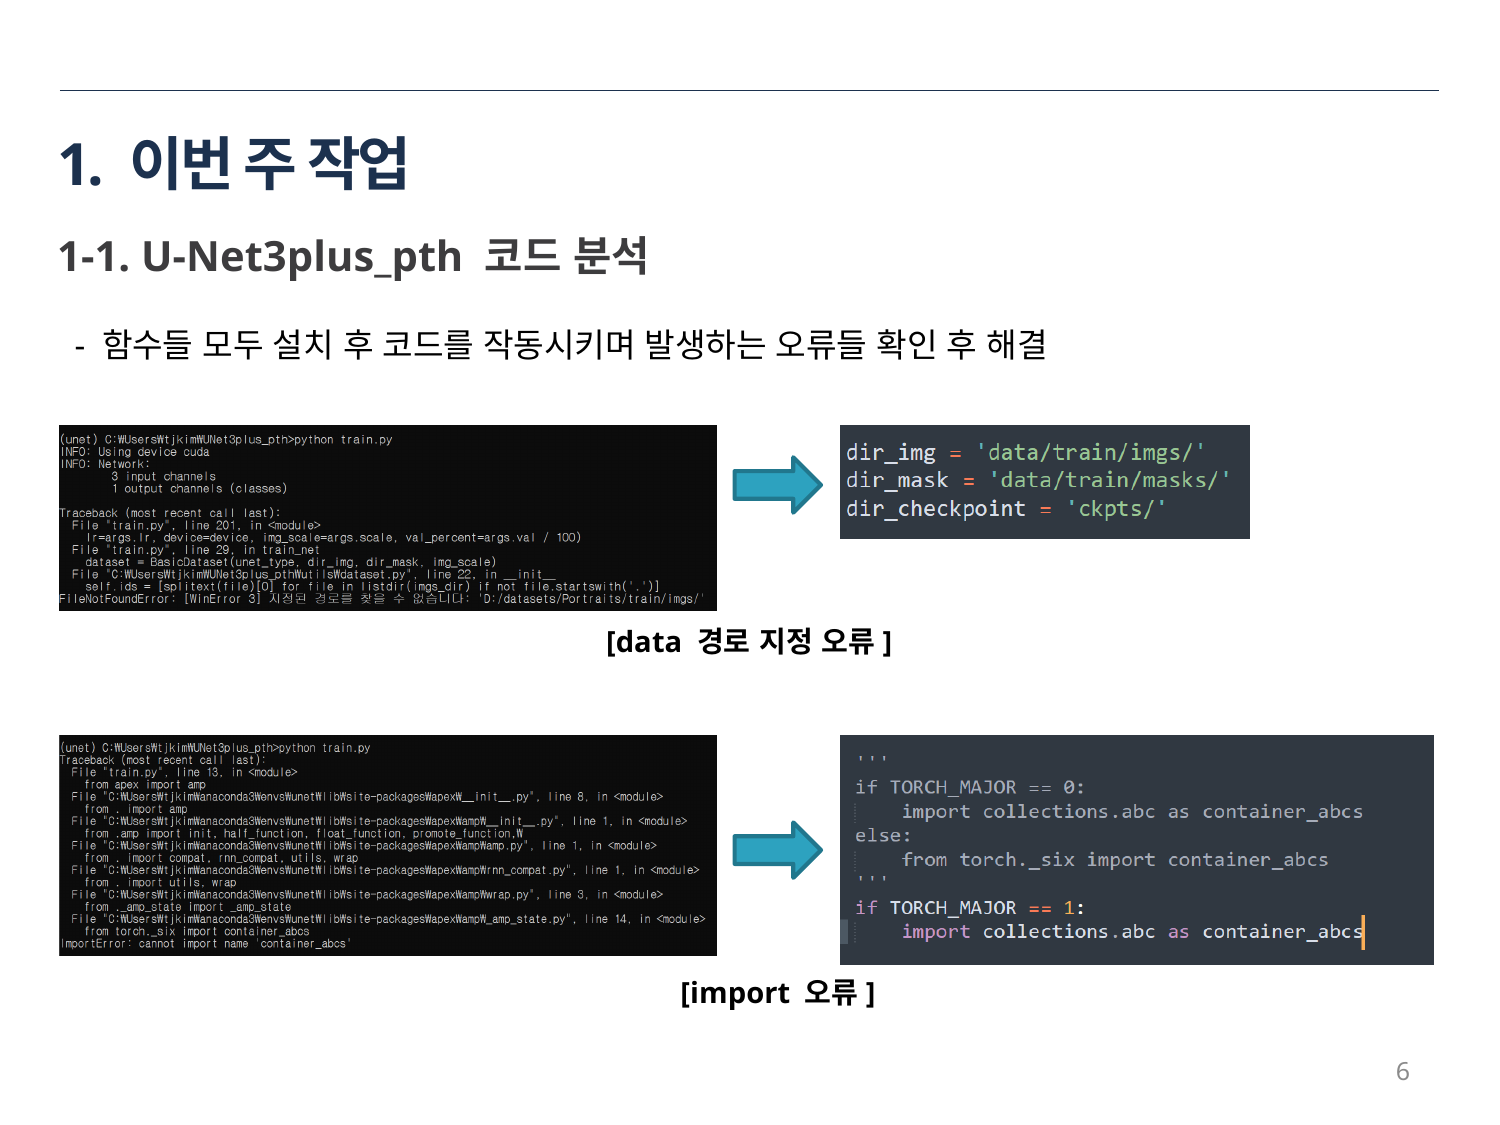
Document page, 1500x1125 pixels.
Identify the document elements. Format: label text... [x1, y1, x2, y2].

text_box - 함수들 모두 설치 후 코드를 작동시키며 발생하는 오류들 확인 후 해결 [59, 296, 1441, 371]
text_box 1-1. U-Net3plus_pth 코드 분석 [42, 222, 1432, 432]
slide_number 6 [1074, 1042, 1425, 1103]
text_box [59, 424, 1251, 659]
title 1. 이번 주 작업 [42, 114, 1190, 211]
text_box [59, 734, 1434, 1018]
